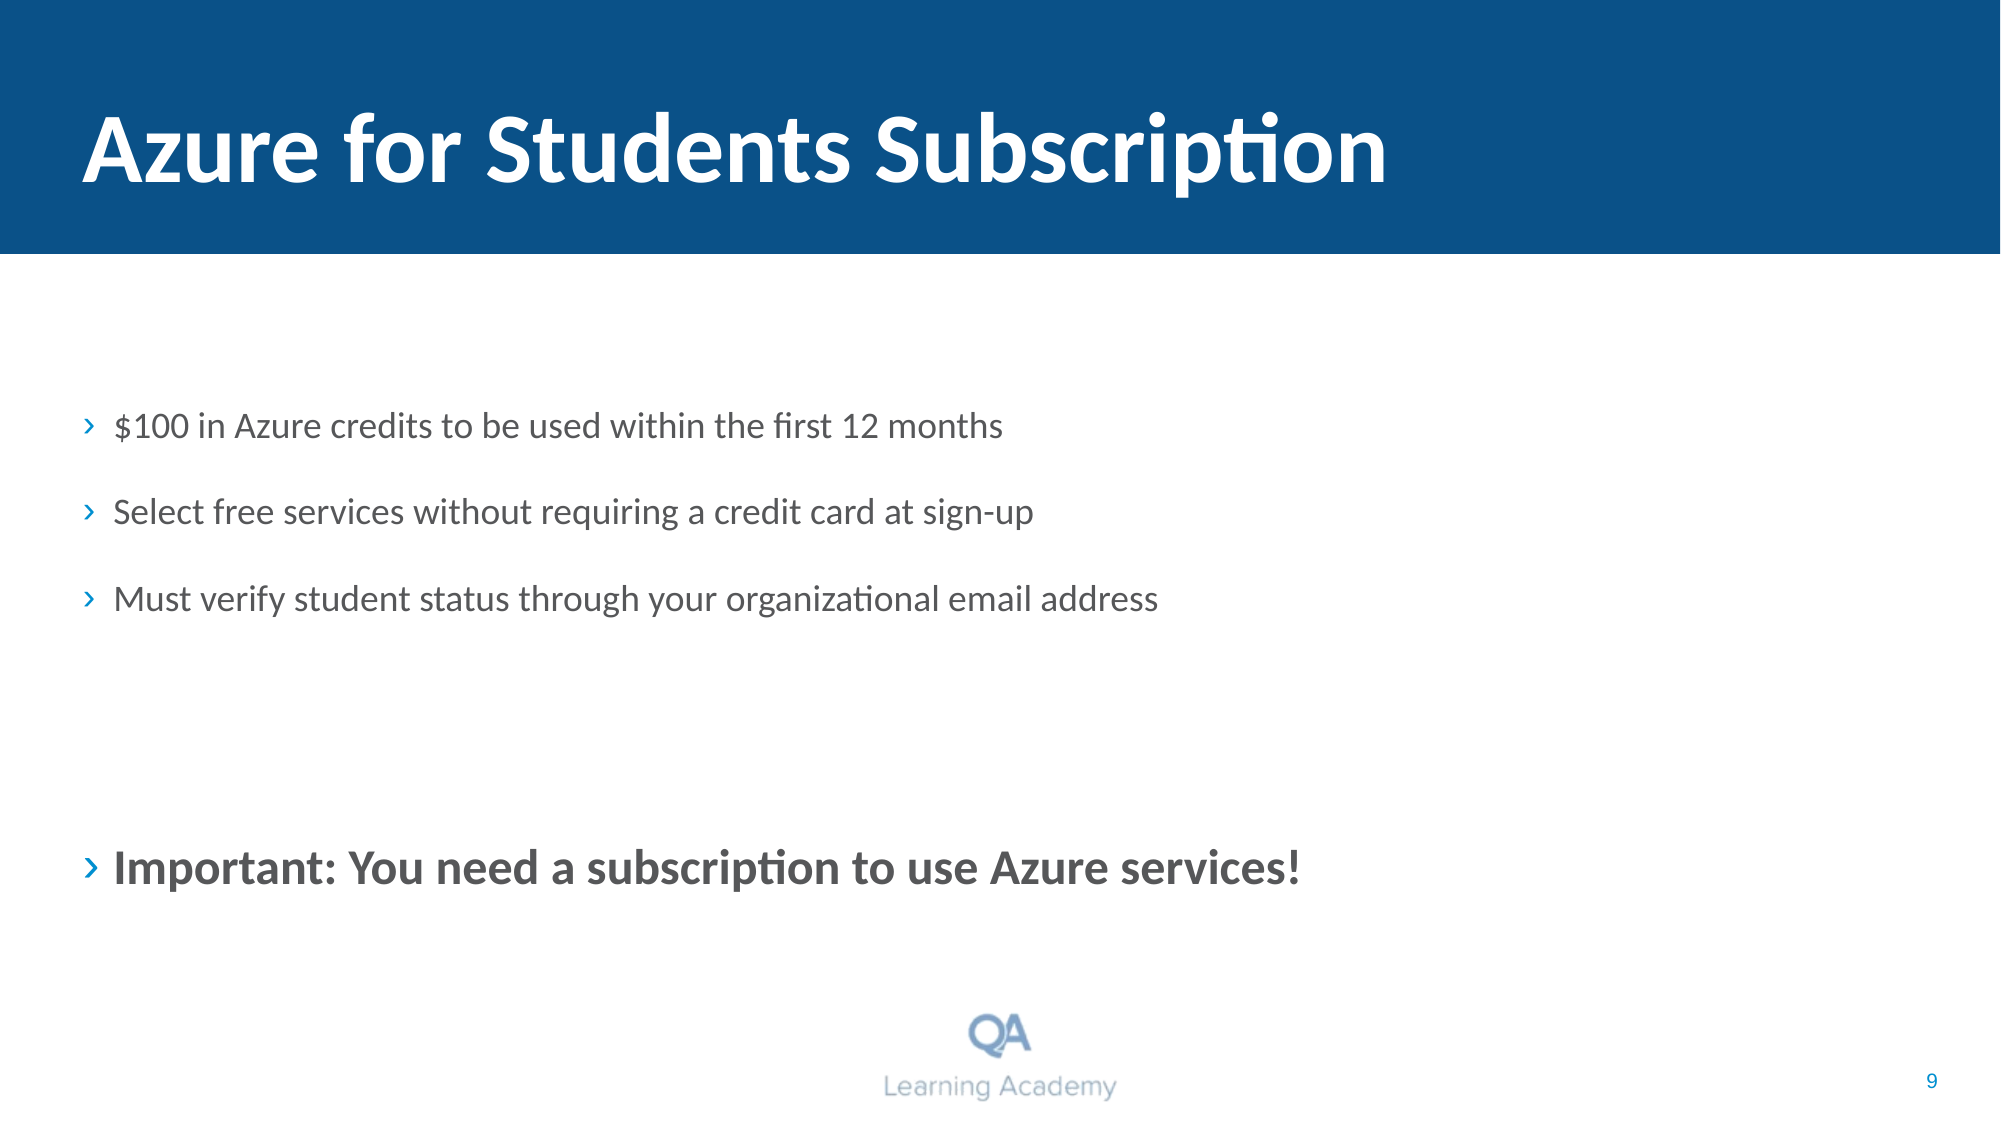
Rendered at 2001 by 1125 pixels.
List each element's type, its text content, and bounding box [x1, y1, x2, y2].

list $100 in Azure credits to be used within the first 12 months Select free services without requiring a credit card at sign-up Must verify student status through your organizational email address Important: You need a subscription to use Azure services! [67, 306, 1939, 1000]
title Azure for Students Subscription [67, 20, 1565, 210]
